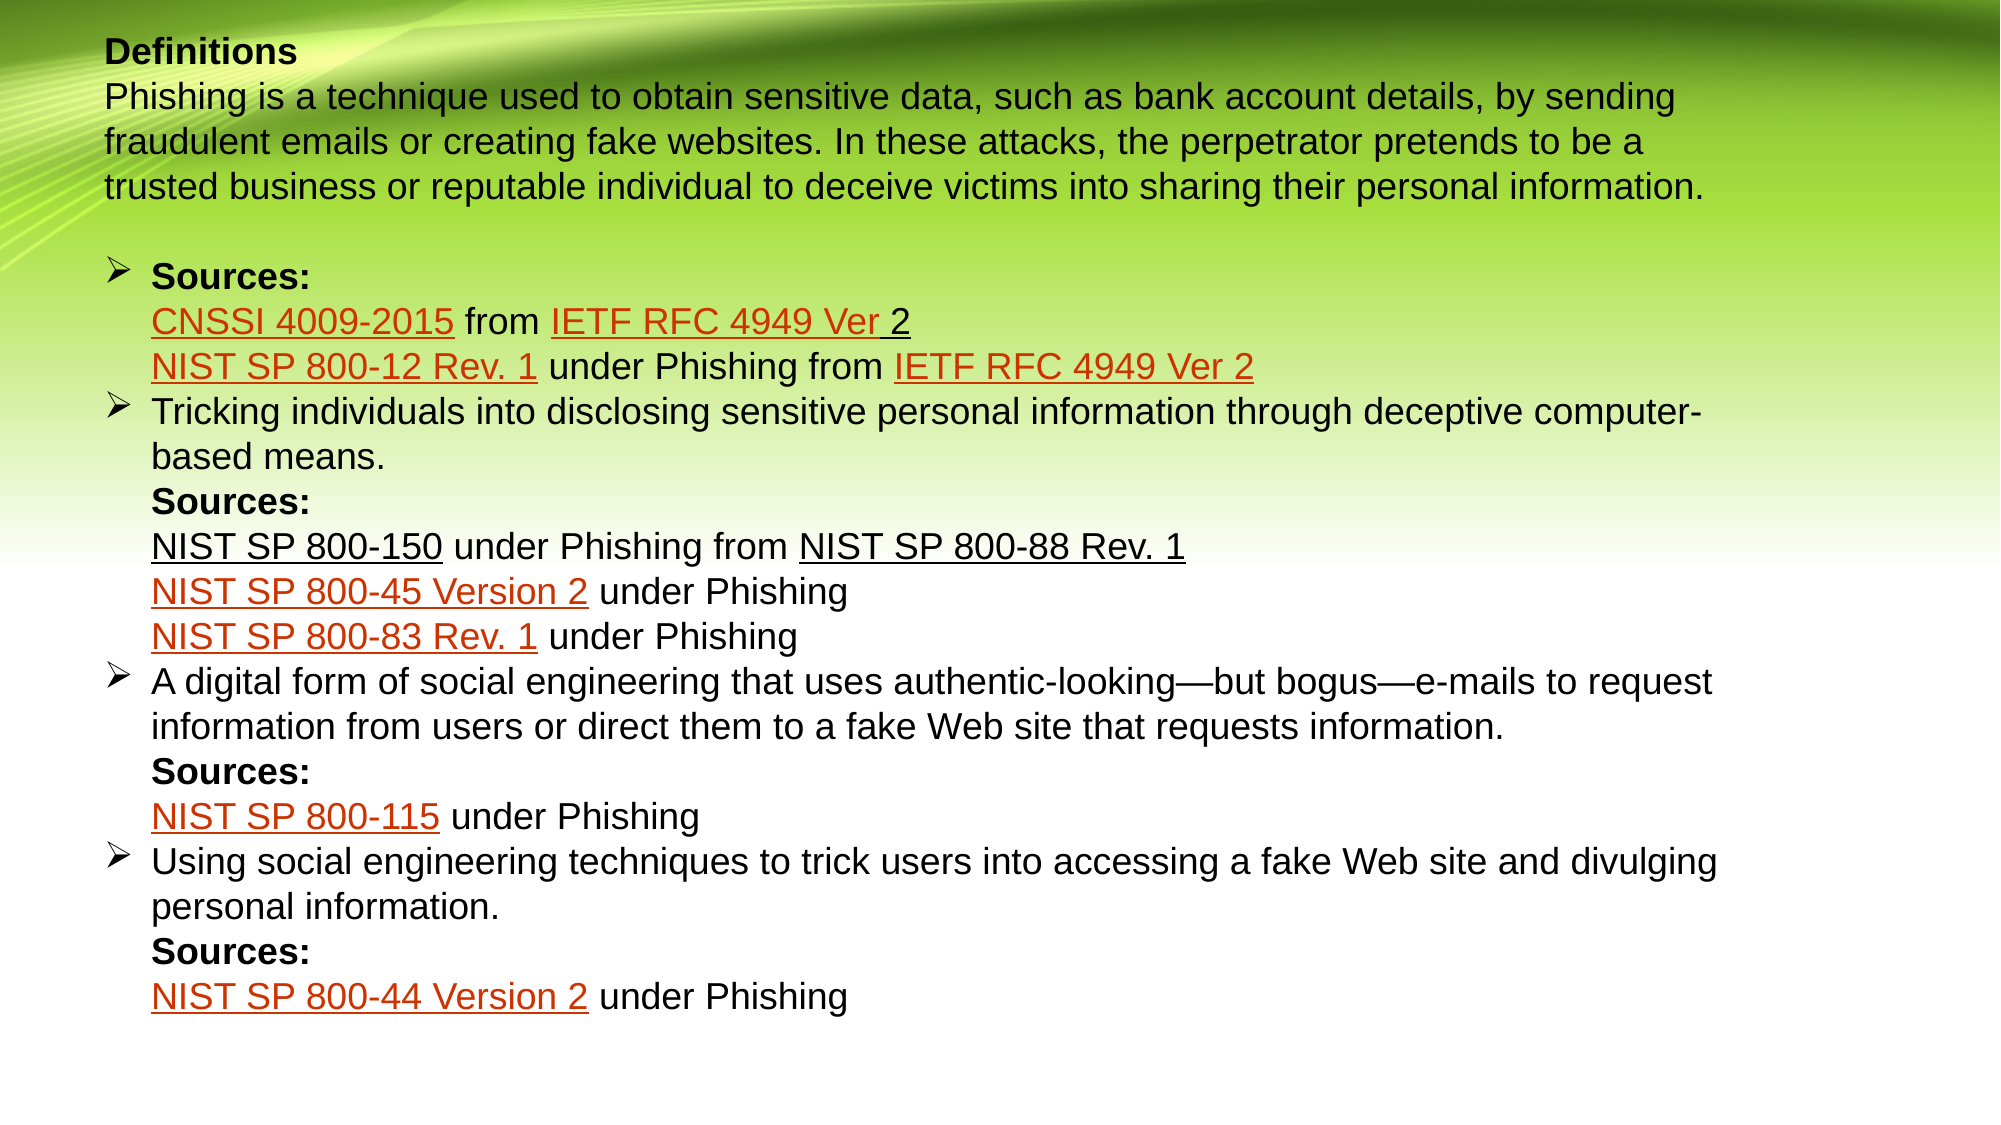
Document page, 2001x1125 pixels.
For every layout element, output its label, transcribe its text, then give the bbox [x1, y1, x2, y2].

picture [0, 0, 2000, 1125]
text_box Definitions Phishing is a technique used to obtain sensitive data, such as bank account details, by sending fraudulent emails or creating fake websites. In these attacks, the perpetrator pretends to be a trusted business or reputable individual to deceive victims into sharing their personal information. Sources: CNSSI 4009-2015 from IETF RFC 4949 Ver 2 NIST SP 800-12 Rev. 1 under Phishing from IETF RFC 4949 Ver 2 Tricking individuals into disclosing sensitive personal information through deceptive computer-based means. Sources: NIST SP 800-150 under Phishing from NIST SP 800-88 Rev. 1 NIST SP 800-45 Version 2 under Phishing NIST SP 800-83 Rev. 1 under Phishing A digital form of social engineering that uses authentic-looking—but bogus—e-mails to request information from users or direct them to a fake Web site that requests information. Sources: NIST SP 800-115 under Phishing Using social engineering techniques to trick users into accessing a fake Web site and divulging personal information. Sources: NIST SP 800-44 Version 2 under Phishing [89, 19, 1737, 1025]
